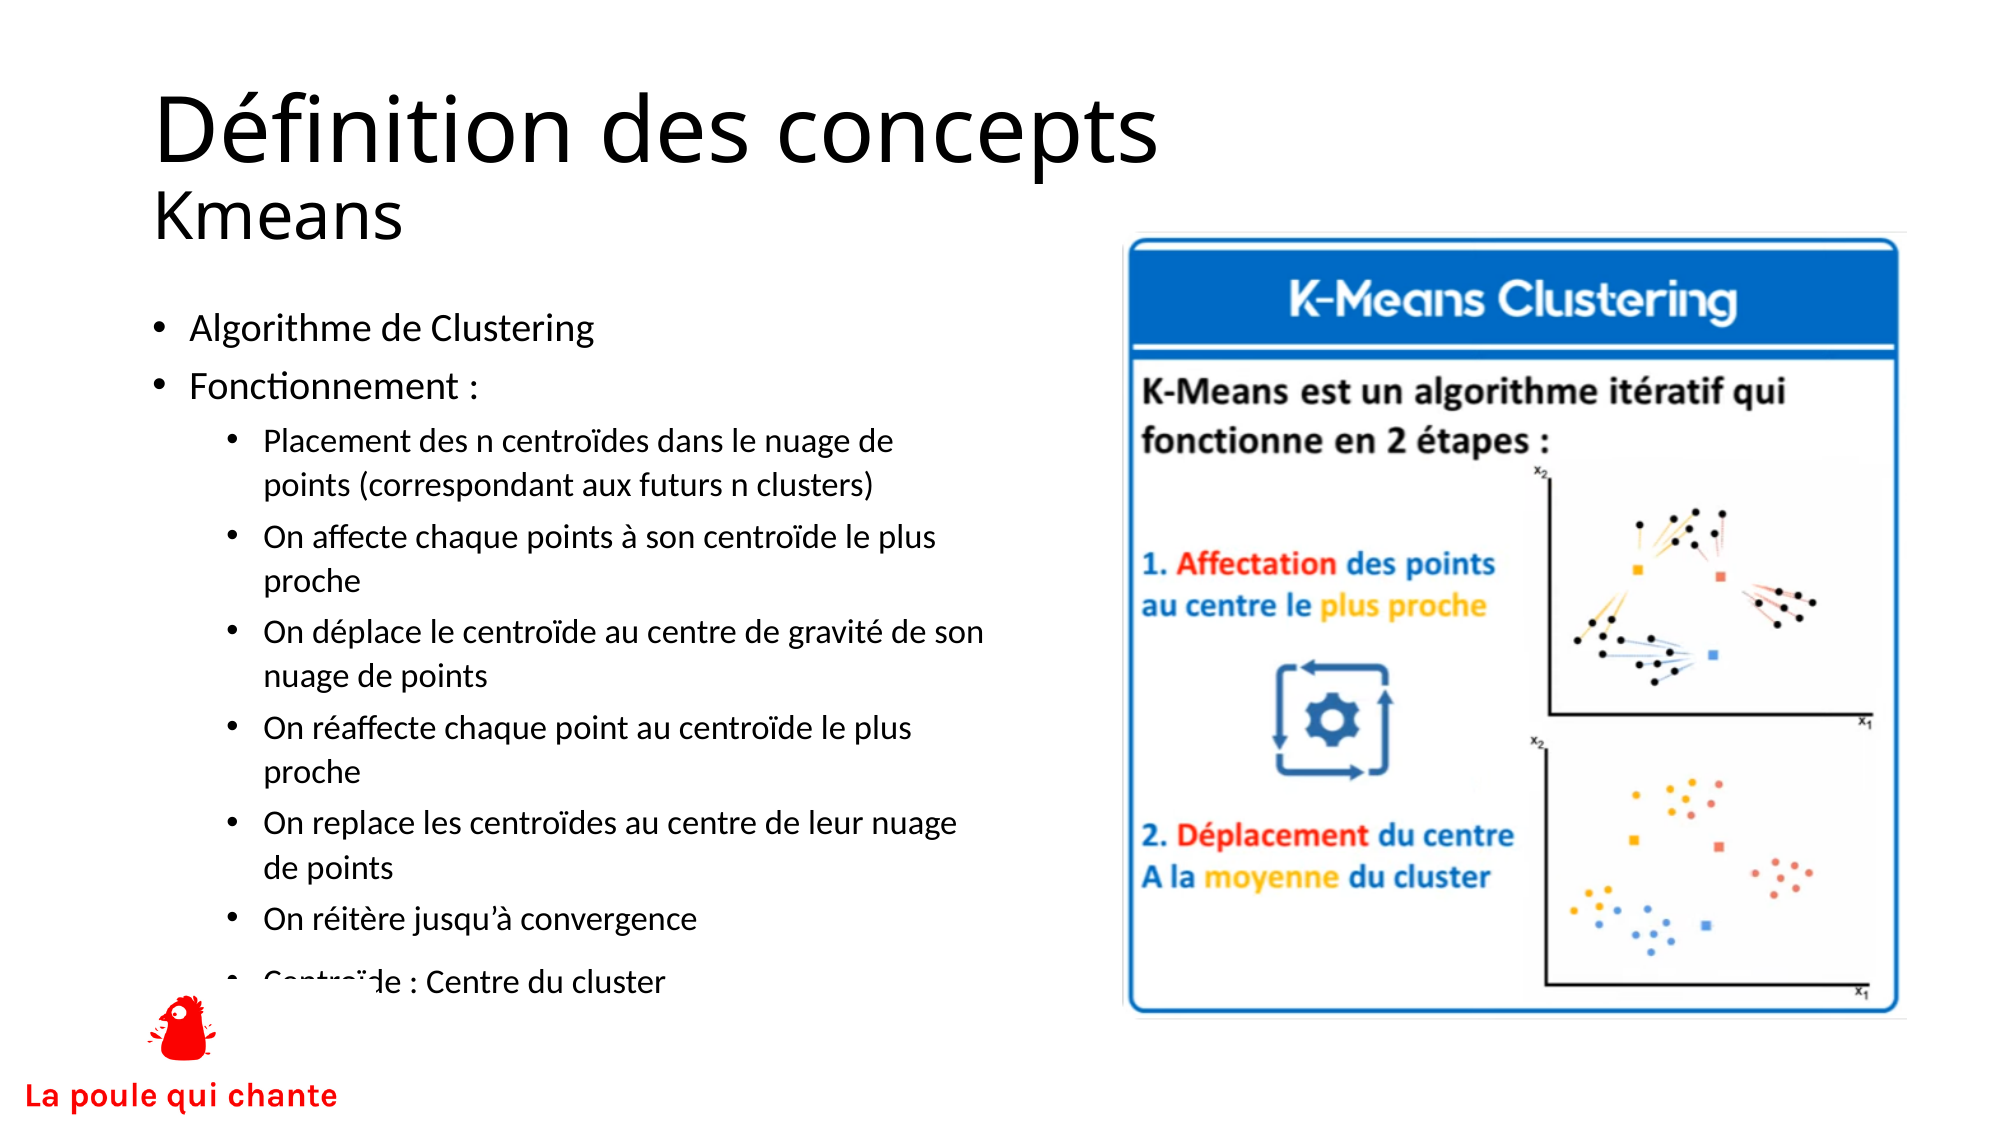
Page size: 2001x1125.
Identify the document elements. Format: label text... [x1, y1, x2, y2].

title Définition des concepts Kmeans [137, 59, 1863, 278]
picture [1116, 224, 1907, 1026]
list Algorithme de Clustering Fonctionnement : Placement des n centroïdes dans le nuage de points (correspondant aux futurs n clusters) On affecte chaque points à son centroïde le plus proche On déplace le centroïde au centre de gravité de son nuage de points On réaffecte chaque point au centroïde le plus proche On replace les centroïdes au centre de leur nuage de points On réitère jusqu’à convergence Centroïde : Centre du cluster [137, 299, 1000, 1014]
picture [0, 979, 376, 1125]
